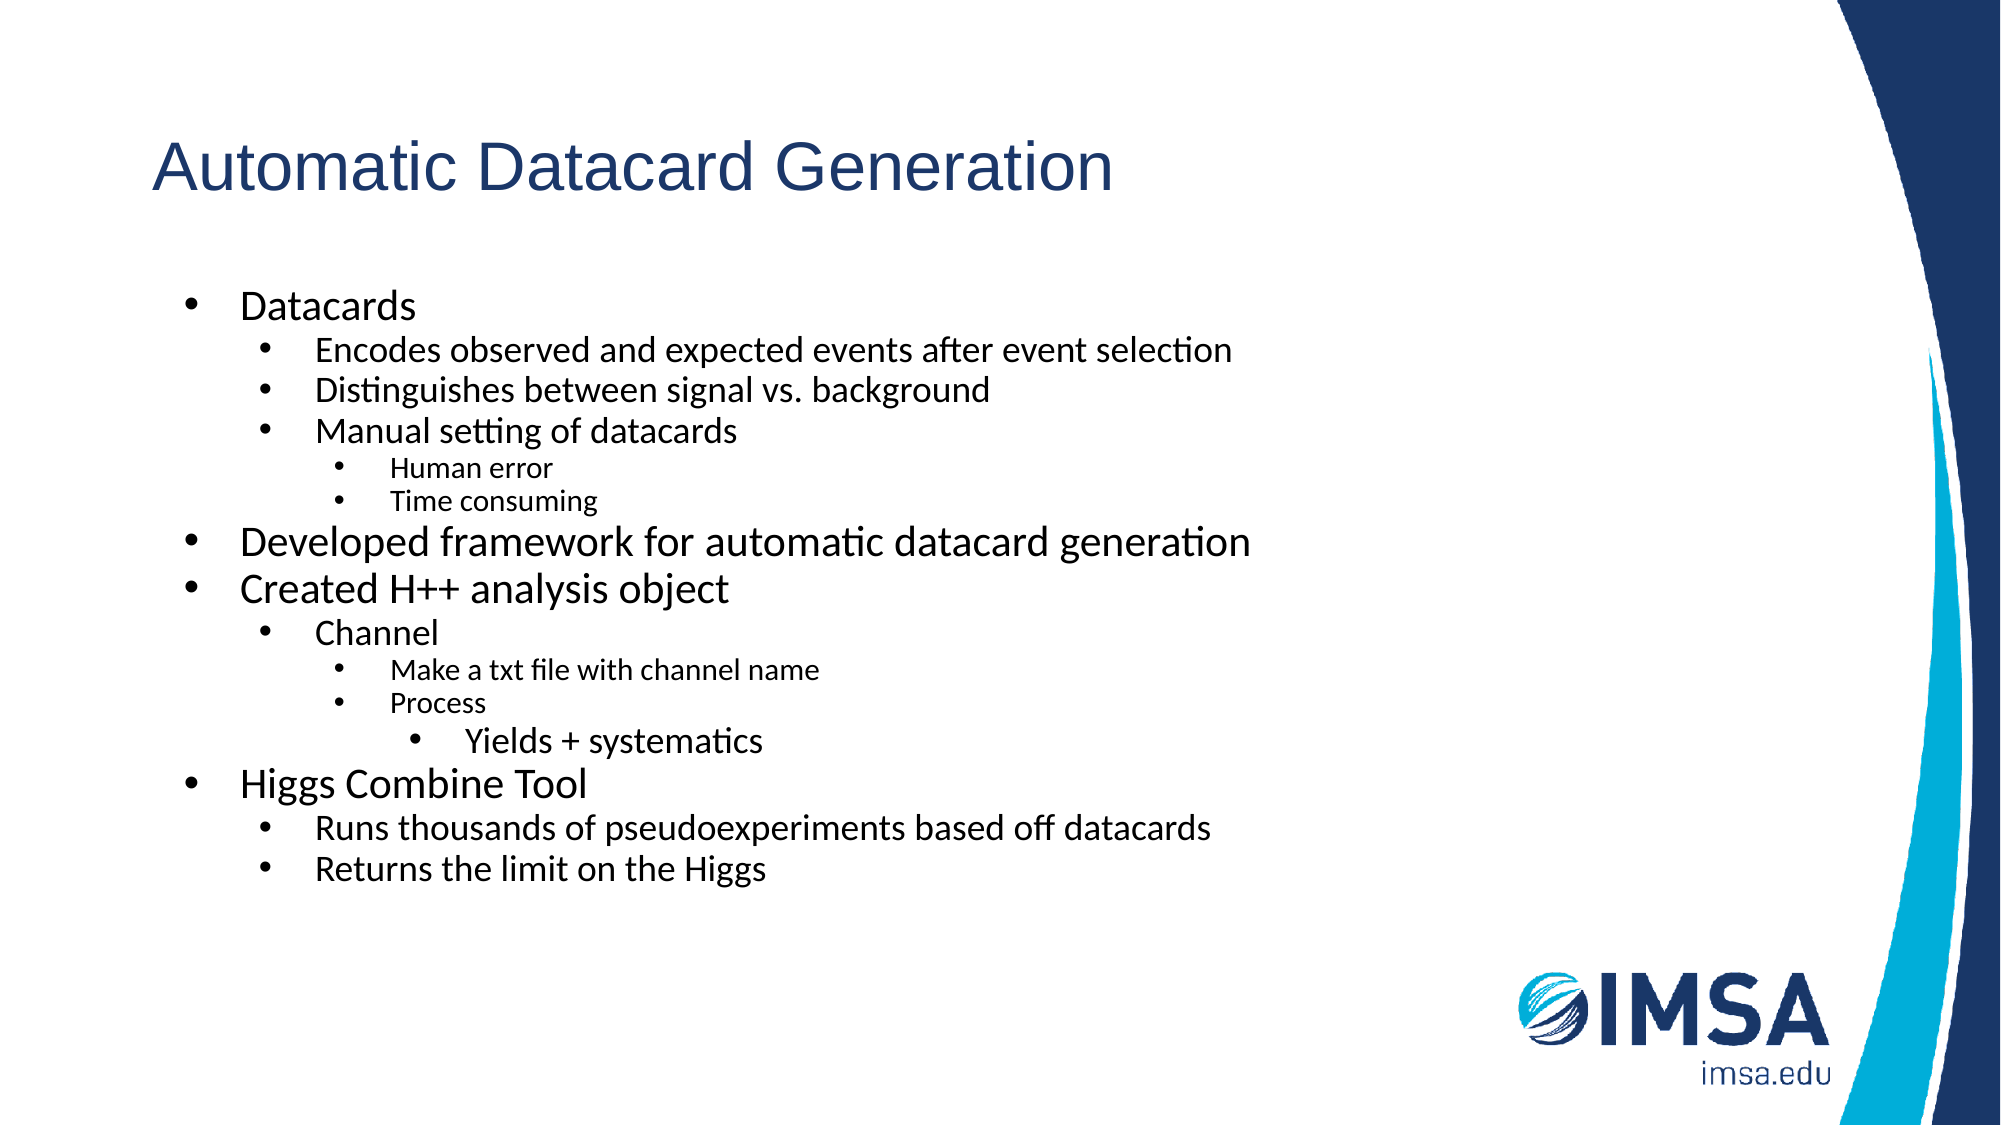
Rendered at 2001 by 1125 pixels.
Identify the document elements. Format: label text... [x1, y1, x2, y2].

list Datacards Encodes observed and expected events after event selection Distinguishes between signal vs. background Manual setting of datacards Human error Time consuming Developed framework for automatic datacard generation Created H++ analysis object Channel Make a txt file with channel name Process Yields + systematics Higgs Combine Tool Runs thousands of pseudoexperiments based off datacards Returns the limit on the Higgs [150, 275, 1875, 815]
title Automatic Datacard Generation [137, 59, 1863, 278]
picture [0, 0, 2001, 1125]
